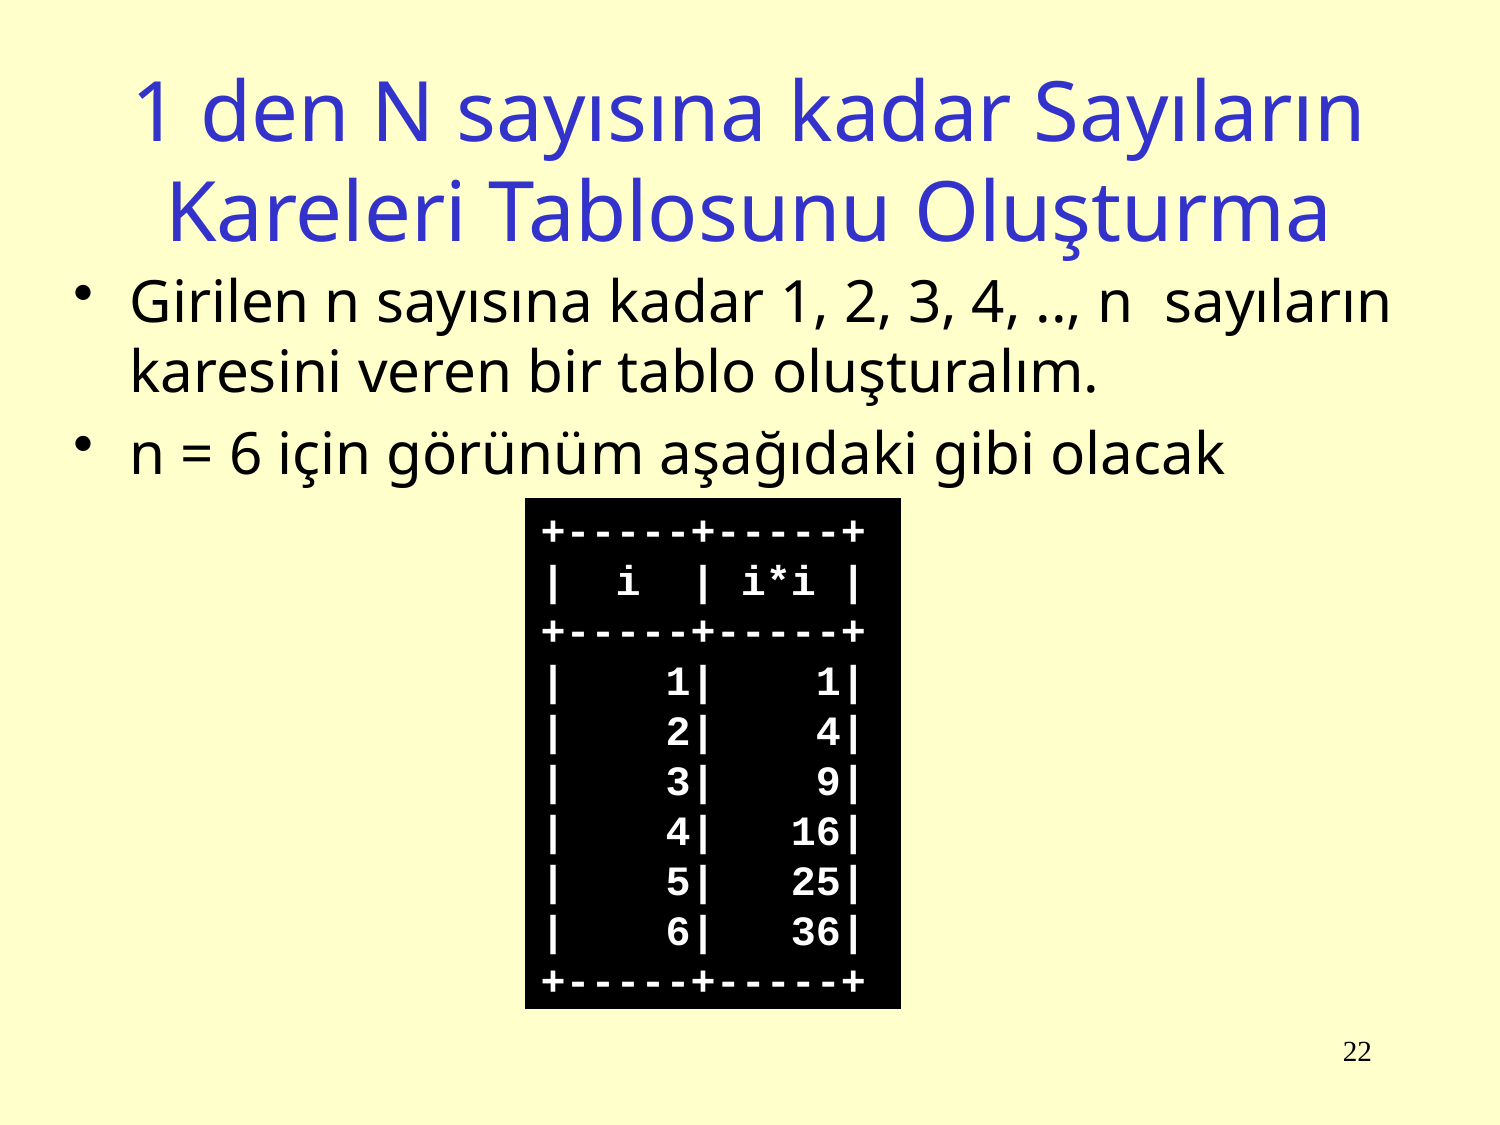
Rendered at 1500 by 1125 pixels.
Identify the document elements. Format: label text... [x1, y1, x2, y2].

slide_number 22 [1074, 1024, 1388, 1101]
title 1 den N sayısına kadar Sayıların Kareleri Tablosunu Oluşturma [101, 59, 1397, 257]
text_box +-----+-----+ | i | i*i | +-----+-----+ | 1| 1| | 2| 4| | 3| 9| | 4| 16| | 5| 25| | 6| 36| +-----+-----+ [525, 543, 900, 1009]
text_box Girilen n sayısına kadar 1, 2, 3, 4, .., n sayıların karesini veren bir tablo oluşturalım. n = 6 için görünüm aşağıdaki gibi olacak [58, 257, 1461, 543]
